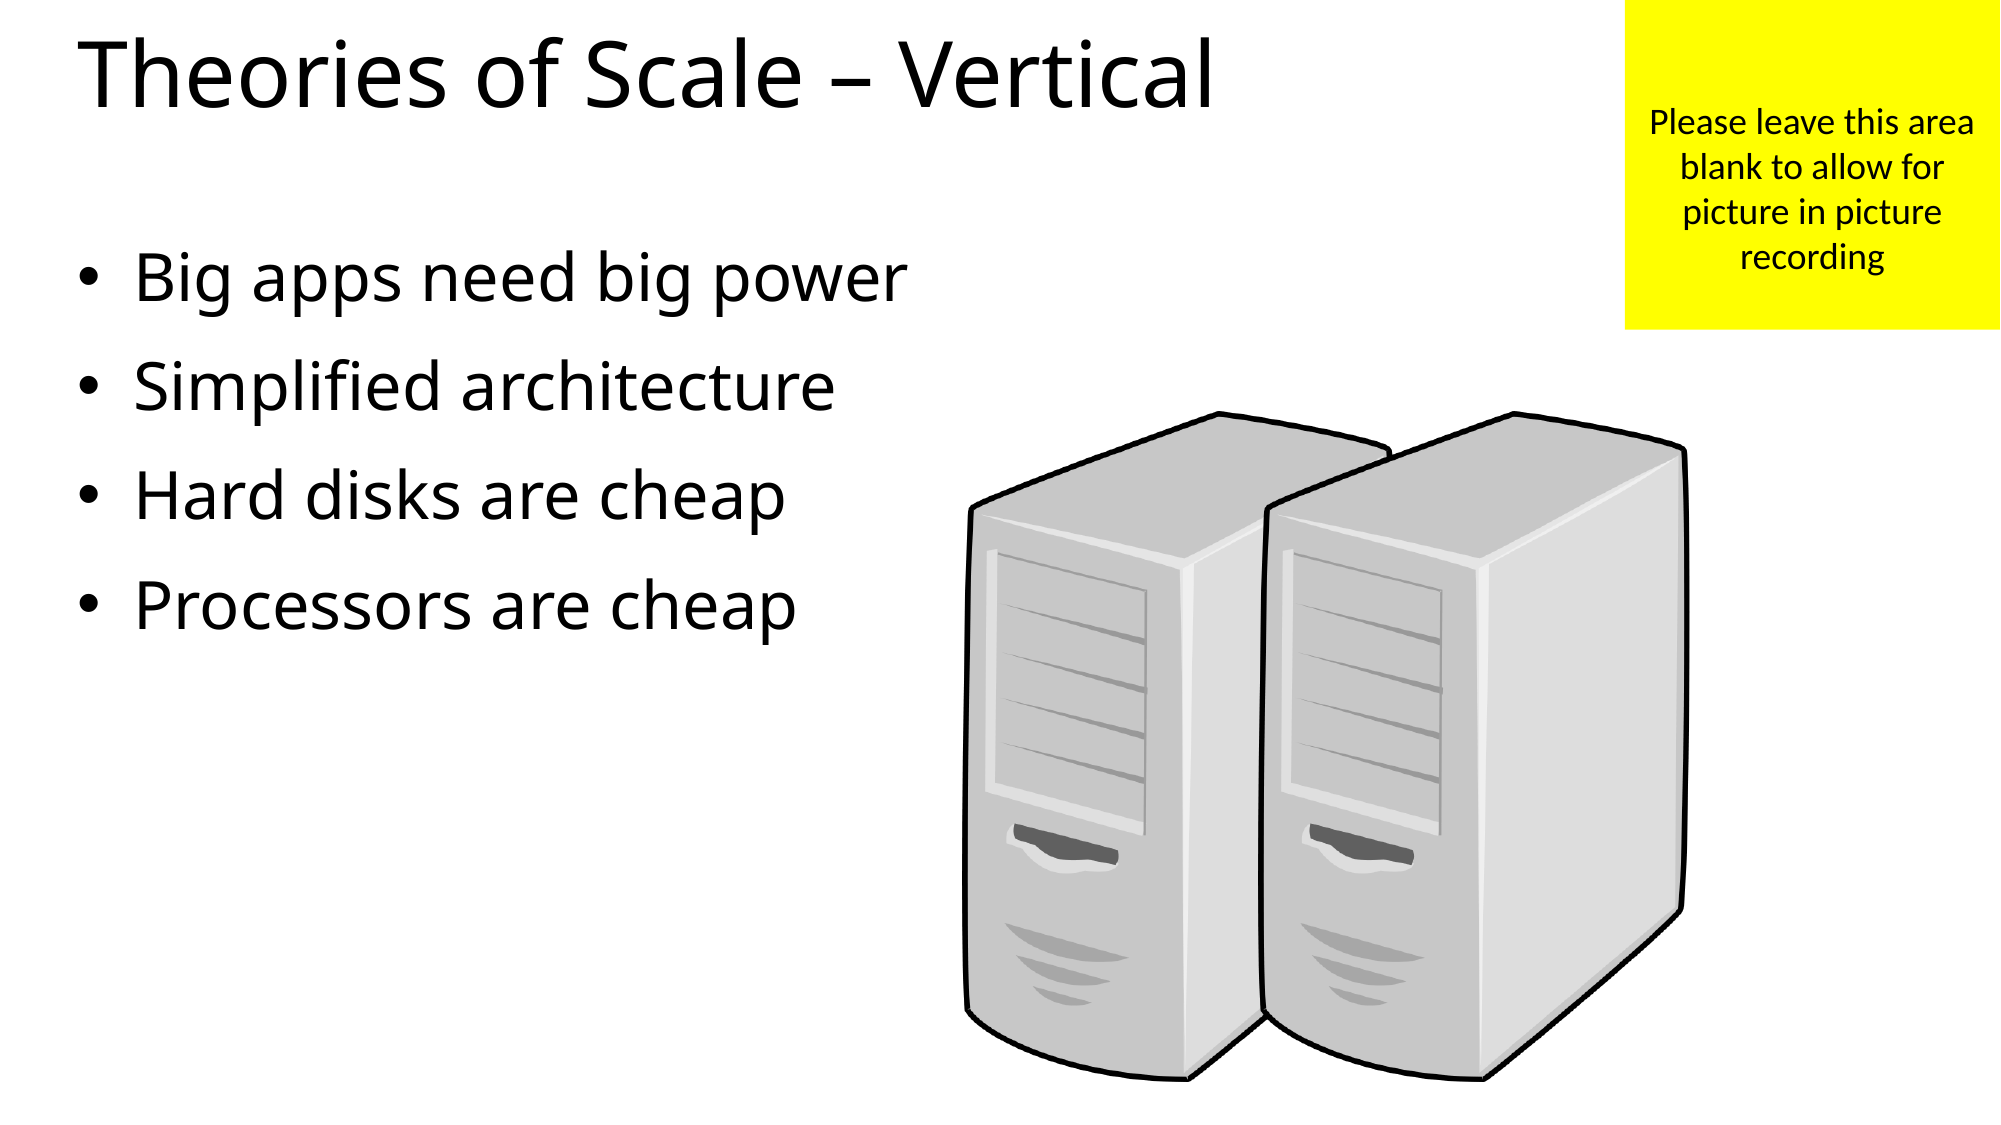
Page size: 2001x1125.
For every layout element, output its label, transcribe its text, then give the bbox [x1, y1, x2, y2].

title Theories of Scale – Vertical [62, 29, 1624, 205]
list Big apps need big power Simplified architecture Hard disks are cheap Processors are cheap [62, 227, 1953, 1096]
picture [962, 411, 1691, 1082]
text_box Please leave this area blank to allow for picture in picture recording [1624, 0, 2000, 330]
